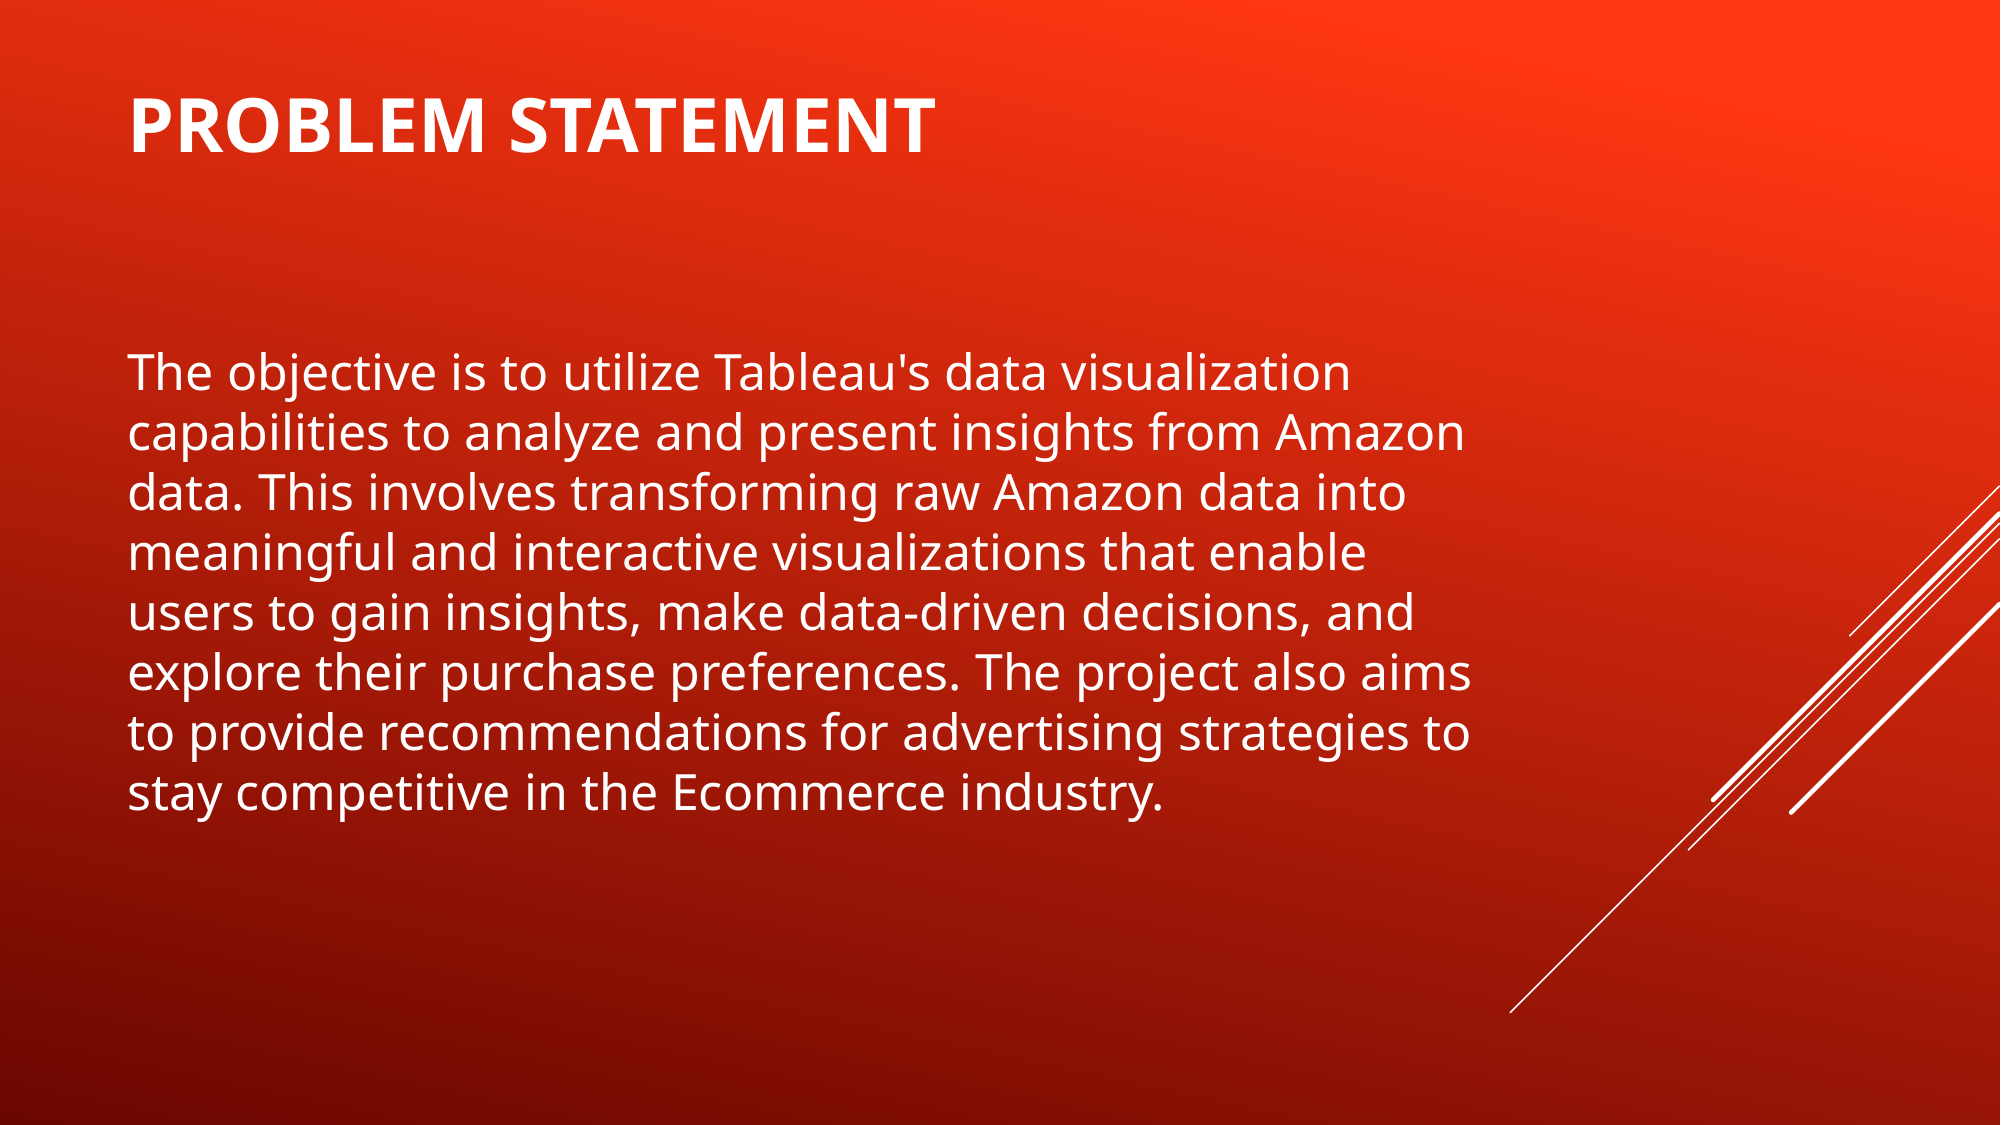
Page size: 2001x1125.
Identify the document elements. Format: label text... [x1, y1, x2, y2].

list The objective is to utilize Tableau's data visualization capabilities to analyze and present insights from Amazon data. This involves transforming raw Amazon data into meaningful and interactive visualizations that enable users to gain insights, make data-driven decisions, and explore their purchase preferences. The project also aims to provide recommendations for advertising strategies to stay competitive in the Ecommerce industry. [112, 284, 1513, 878]
title Problem Statement [112, 21, 1513, 224]
